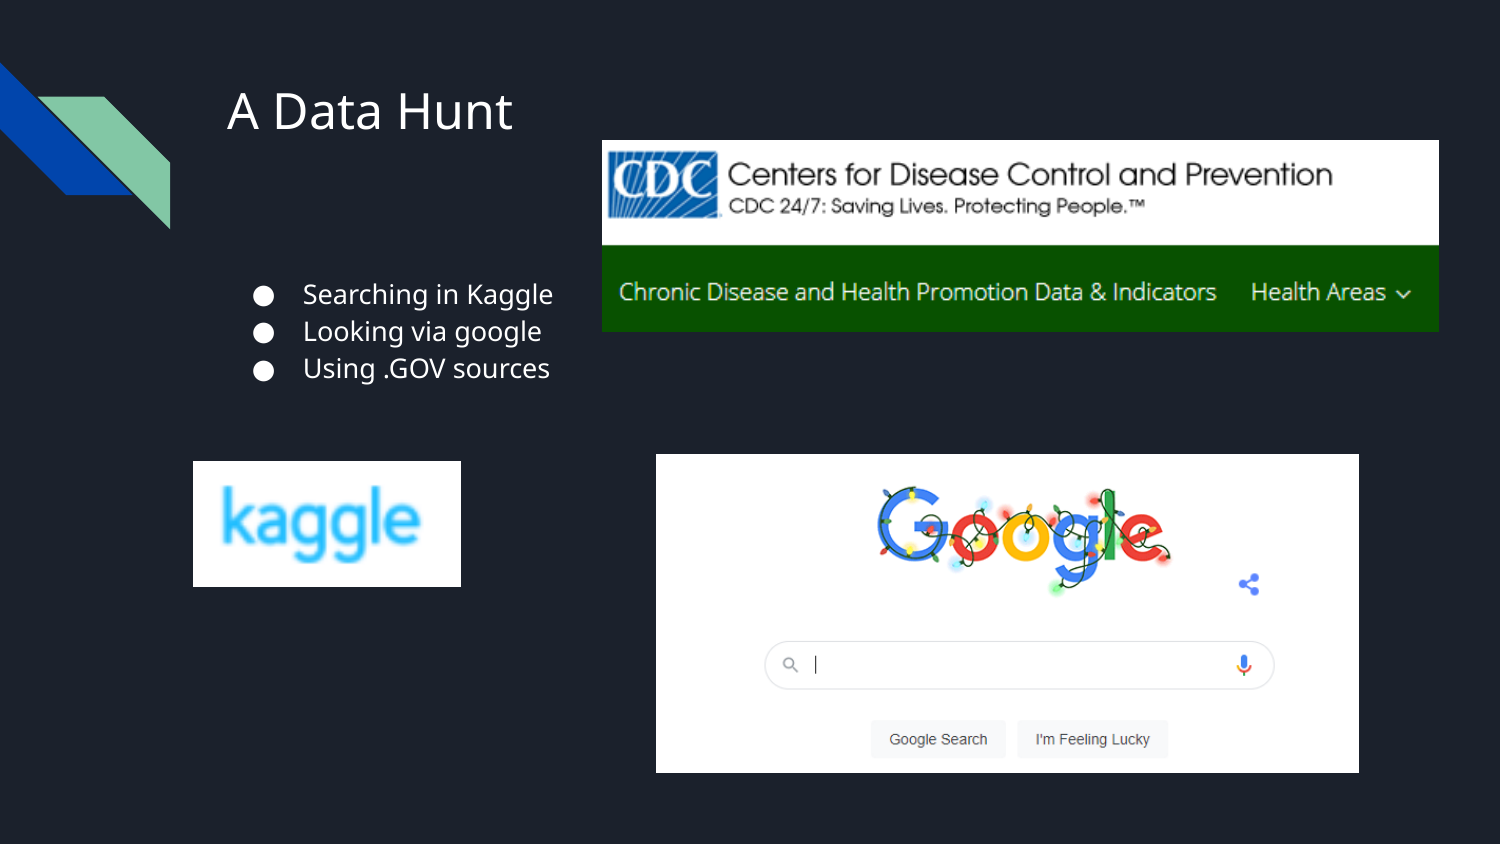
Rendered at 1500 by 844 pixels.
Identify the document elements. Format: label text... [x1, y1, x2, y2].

title A Data Hunt [212, 64, 1368, 215]
picture [656, 454, 1359, 773]
list Searching in Kaggle Looking via google Using .GOV sources [212, 257, 1368, 735]
picture [602, 140, 1439, 332]
picture [192, 461, 461, 587]
